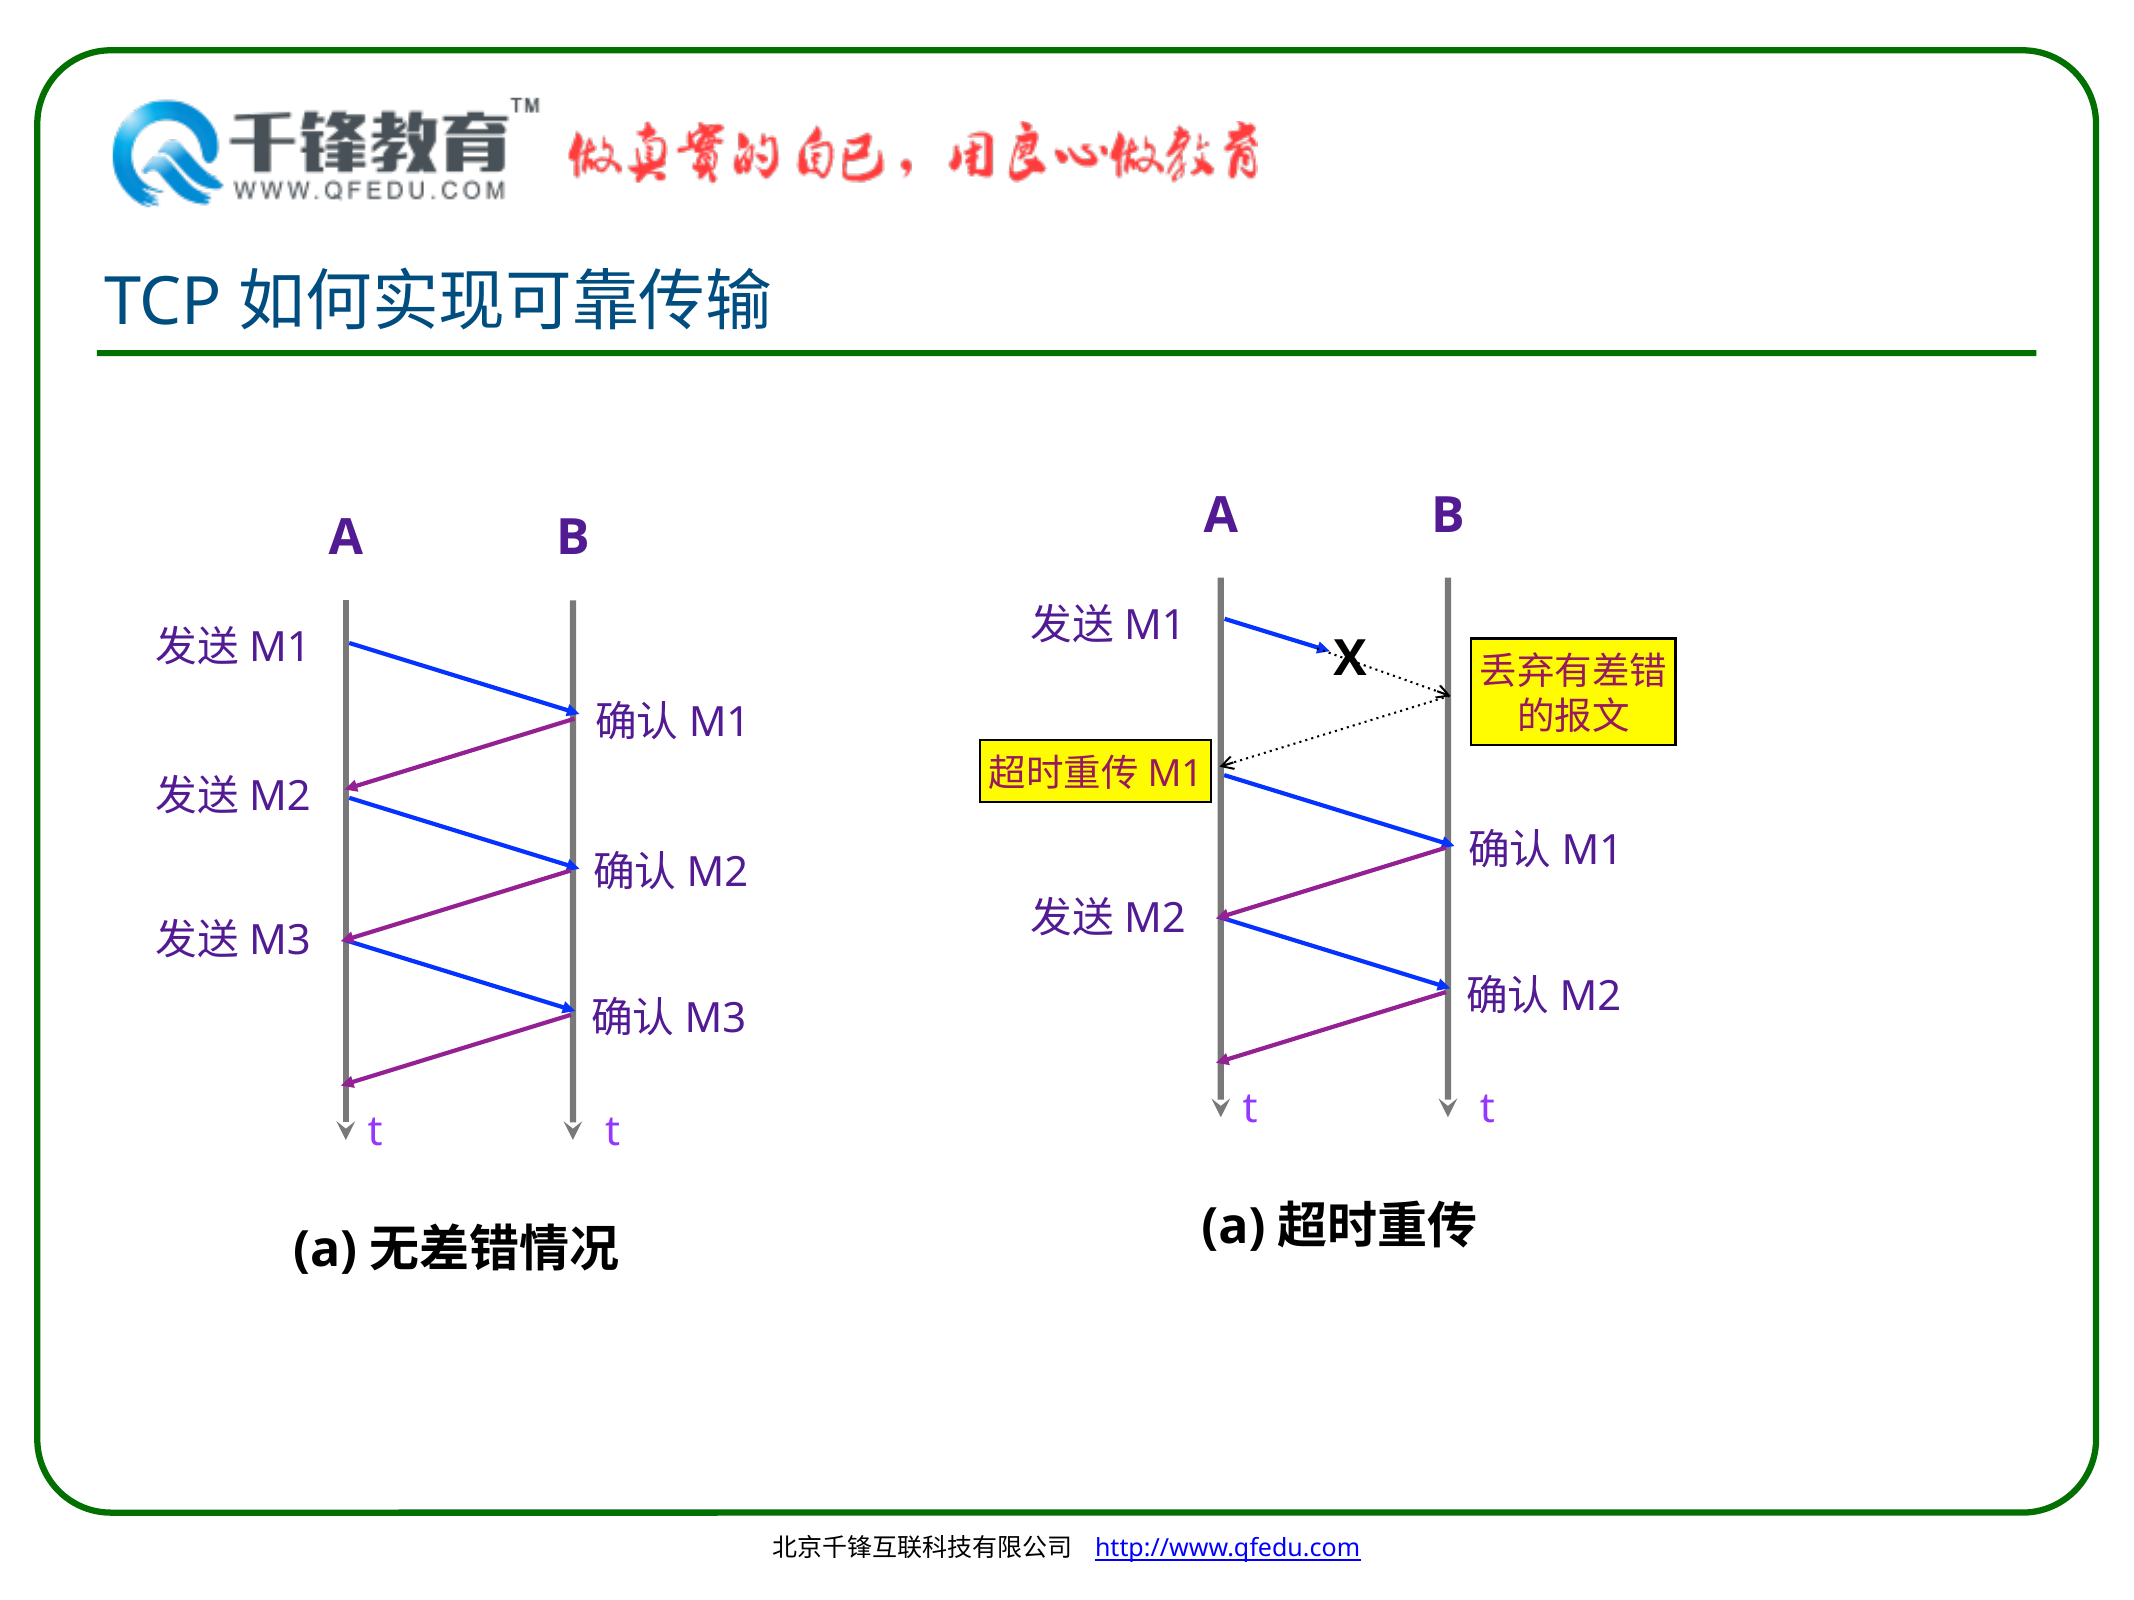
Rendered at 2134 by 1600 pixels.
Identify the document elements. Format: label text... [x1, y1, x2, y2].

text_box [349, 797, 580, 871]
text_box [1214, 1104, 1227, 1118]
text_box 确认M2 [1457, 959, 1630, 1027]
text_box [1215, 847, 1446, 921]
text_box t [1234, 1072, 1266, 1139]
text_box 发送M2 [1022, 881, 1195, 949]
text_box [349, 642, 580, 717]
text_box [340, 870, 571, 944]
text_box [1224, 618, 1323, 654]
text_box [1441, 1104, 1455, 1118]
text_box 确认M1 [1459, 814, 1632, 881]
text_box B [547, 496, 599, 574]
text_box [1224, 774, 1455, 849]
text_box (a)无差错情况 [284, 1207, 628, 1285]
text_box (a)超时重传 [1193, 1185, 1486, 1262]
text_box 确认M3 [582, 982, 755, 1050]
text_box B [1422, 473, 1474, 551]
text_box t [1471, 1072, 1504, 1139]
text_box 确认M1 [586, 686, 759, 754]
text_box [566, 1127, 580, 1140]
text_box t [596, 1095, 629, 1162]
text_box 发送M2 [147, 760, 320, 827]
text_box 发送M1 [1022, 589, 1195, 656]
text_box [344, 718, 575, 792]
picture [568, 121, 1258, 185]
text_box [340, 1014, 571, 1088]
text_box [1433, 684, 1451, 699]
text_box 超时重传M1 [980, 740, 1212, 802]
title TCP如何实现可靠传输 [95, 242, 1352, 347]
text_box X [1323, 617, 1376, 694]
picture [111, 96, 547, 210]
text_box 发送M3 [147, 904, 320, 972]
text_box A [320, 496, 372, 574]
text_box 发送M1 [147, 611, 320, 679]
text_box t [358, 1095, 391, 1162]
text_box 丢弃有差错 的报文 [1471, 638, 1676, 746]
text_box [1230, 920, 1451, 991]
text_box [339, 1127, 353, 1140]
text_box A [1195, 473, 1247, 551]
text_box [1215, 991, 1446, 1066]
text_box 确认M2 [584, 836, 757, 904]
text_box [355, 943, 576, 1014]
